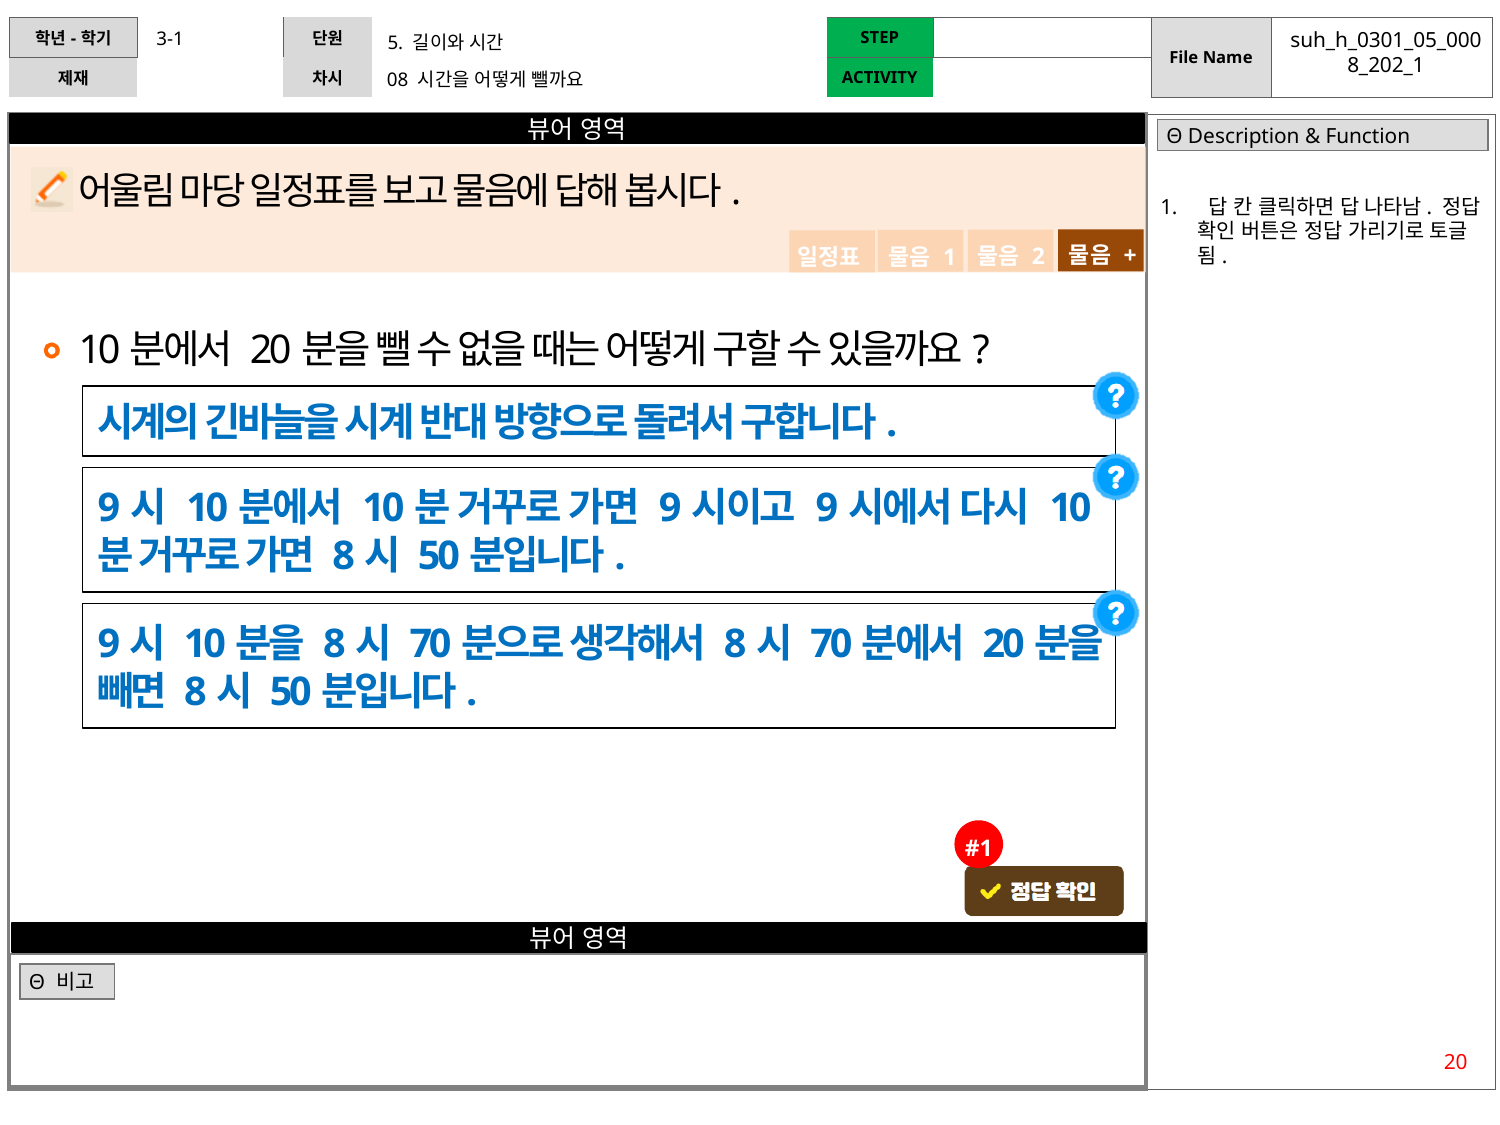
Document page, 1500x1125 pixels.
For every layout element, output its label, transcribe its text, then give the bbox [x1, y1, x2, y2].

text_box suh_h_0301_05_0008_202_1 [1271, 18, 1500, 84]
text_box 9시 10분에서 10분 거꾸로 가면 9시이고 9시에서 다시 10분 거꾸로 가면 8시 50분입니다. [82, 467, 1116, 592]
text_box 5. 길이와 시간 [372, 23, 828, 48]
text_box 물음 2 [962, 220, 1065, 277]
text_box 시계의 긴바늘을 시계 반대 방향으로 돌려서 구합니다. [82, 386, 1116, 457]
picture [1086, 366, 1147, 426]
text_box 08 시간을 어떻게 뺄까요 [372, 60, 821, 96]
picture [1086, 583, 1147, 643]
text_box 물음 + [1054, 219, 1164, 276]
picture [1086, 448, 1147, 507]
text_box 일정표 [782, 221, 892, 278]
picture [963, 863, 1126, 918]
picture [40, 339, 61, 361]
text_box #1 [952, 818, 1006, 864]
text_box 물음 1 [892, 221, 983, 278]
text_box [1145, 301, 1500, 326]
text_box 10분에서 20분을 뺄 수 없을 때는 어떻게 구할 수 있을까요? [63, 316, 1134, 379]
text_box 어울림 마당 일정표를 보고 물음에 답해 봅시다. [63, 159, 1150, 219]
text_box 답 칸 클릭하면 답 나타남. 정답 확인 버튼은 정답 가리기로 토글 됨. [1145, 160, 1500, 301]
text_box 3-1 [141, 18, 284, 55]
picture [31, 167, 73, 212]
table_header Θ Description & Function [1158, 120, 1487, 150]
text_box 9시 10분을 8시 70분으로 생각해서 8시 70분에서 20분을 빼면 8시 50분입니다. [82, 603, 1116, 728]
text_box [9, 145, 1148, 275]
